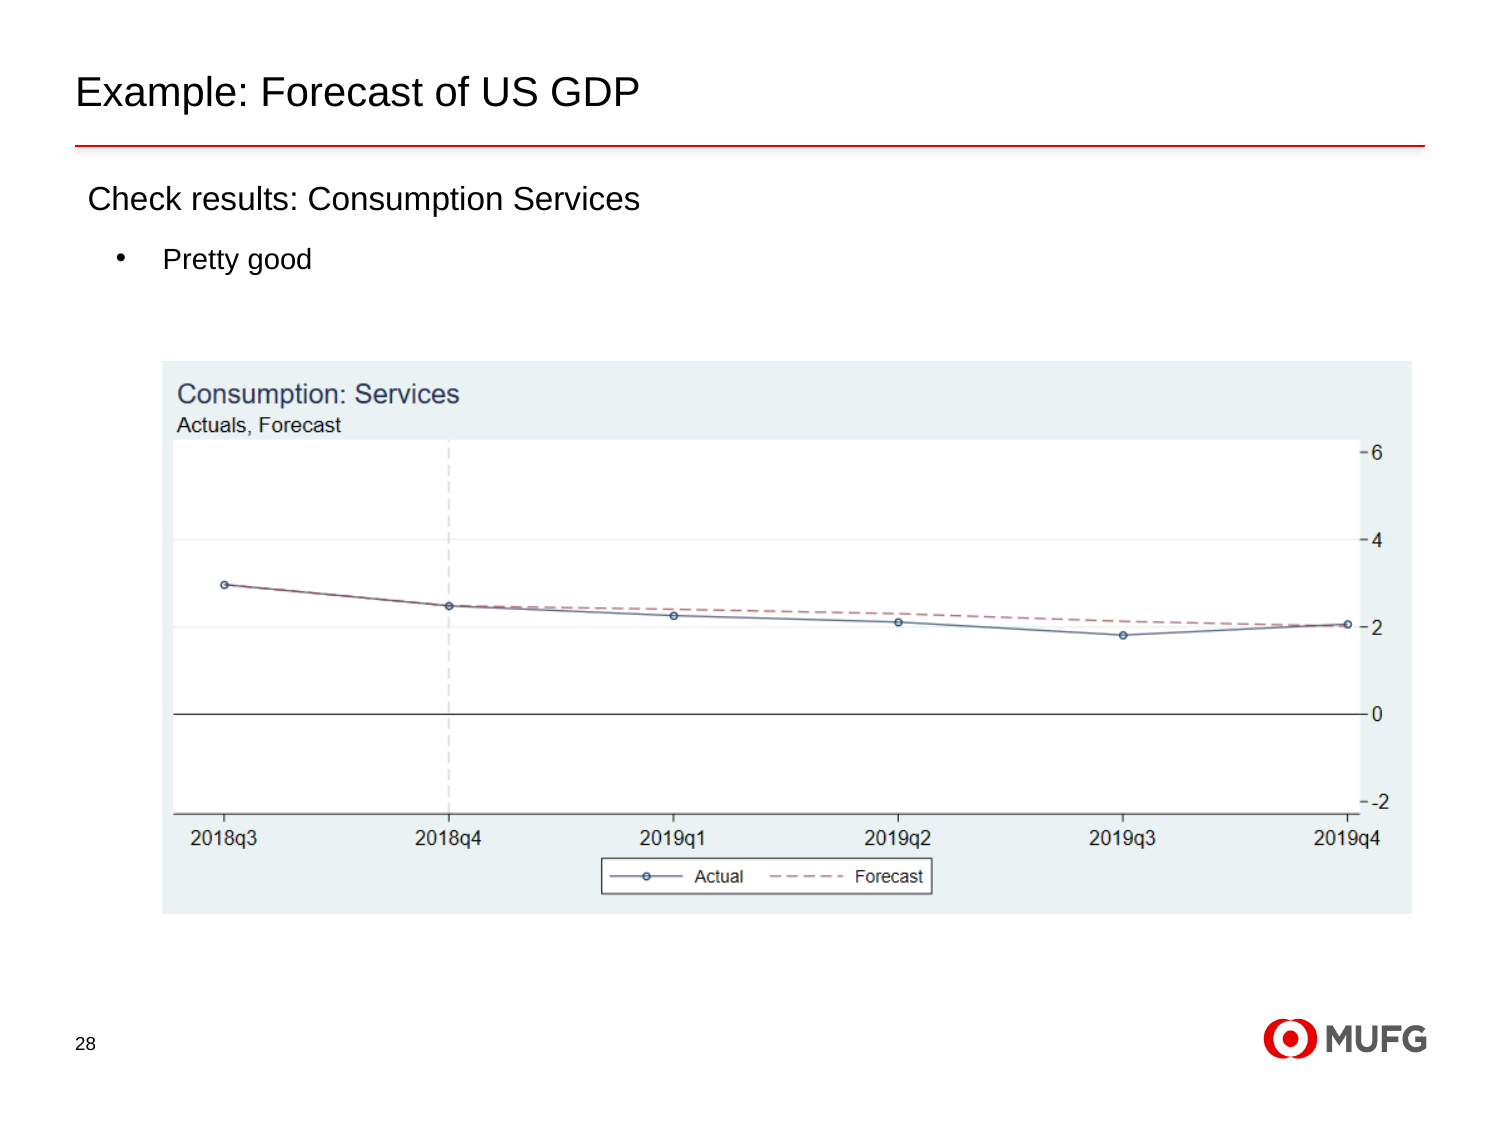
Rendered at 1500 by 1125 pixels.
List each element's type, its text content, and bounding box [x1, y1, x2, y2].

slide_number 28 [75, 1031, 106, 1061]
picture [162, 360, 1412, 914]
title Example: Forecast of US GDP [75, 60, 1237, 124]
list Check results: Consumption Services Pretty good [87, 174, 1438, 1100]
